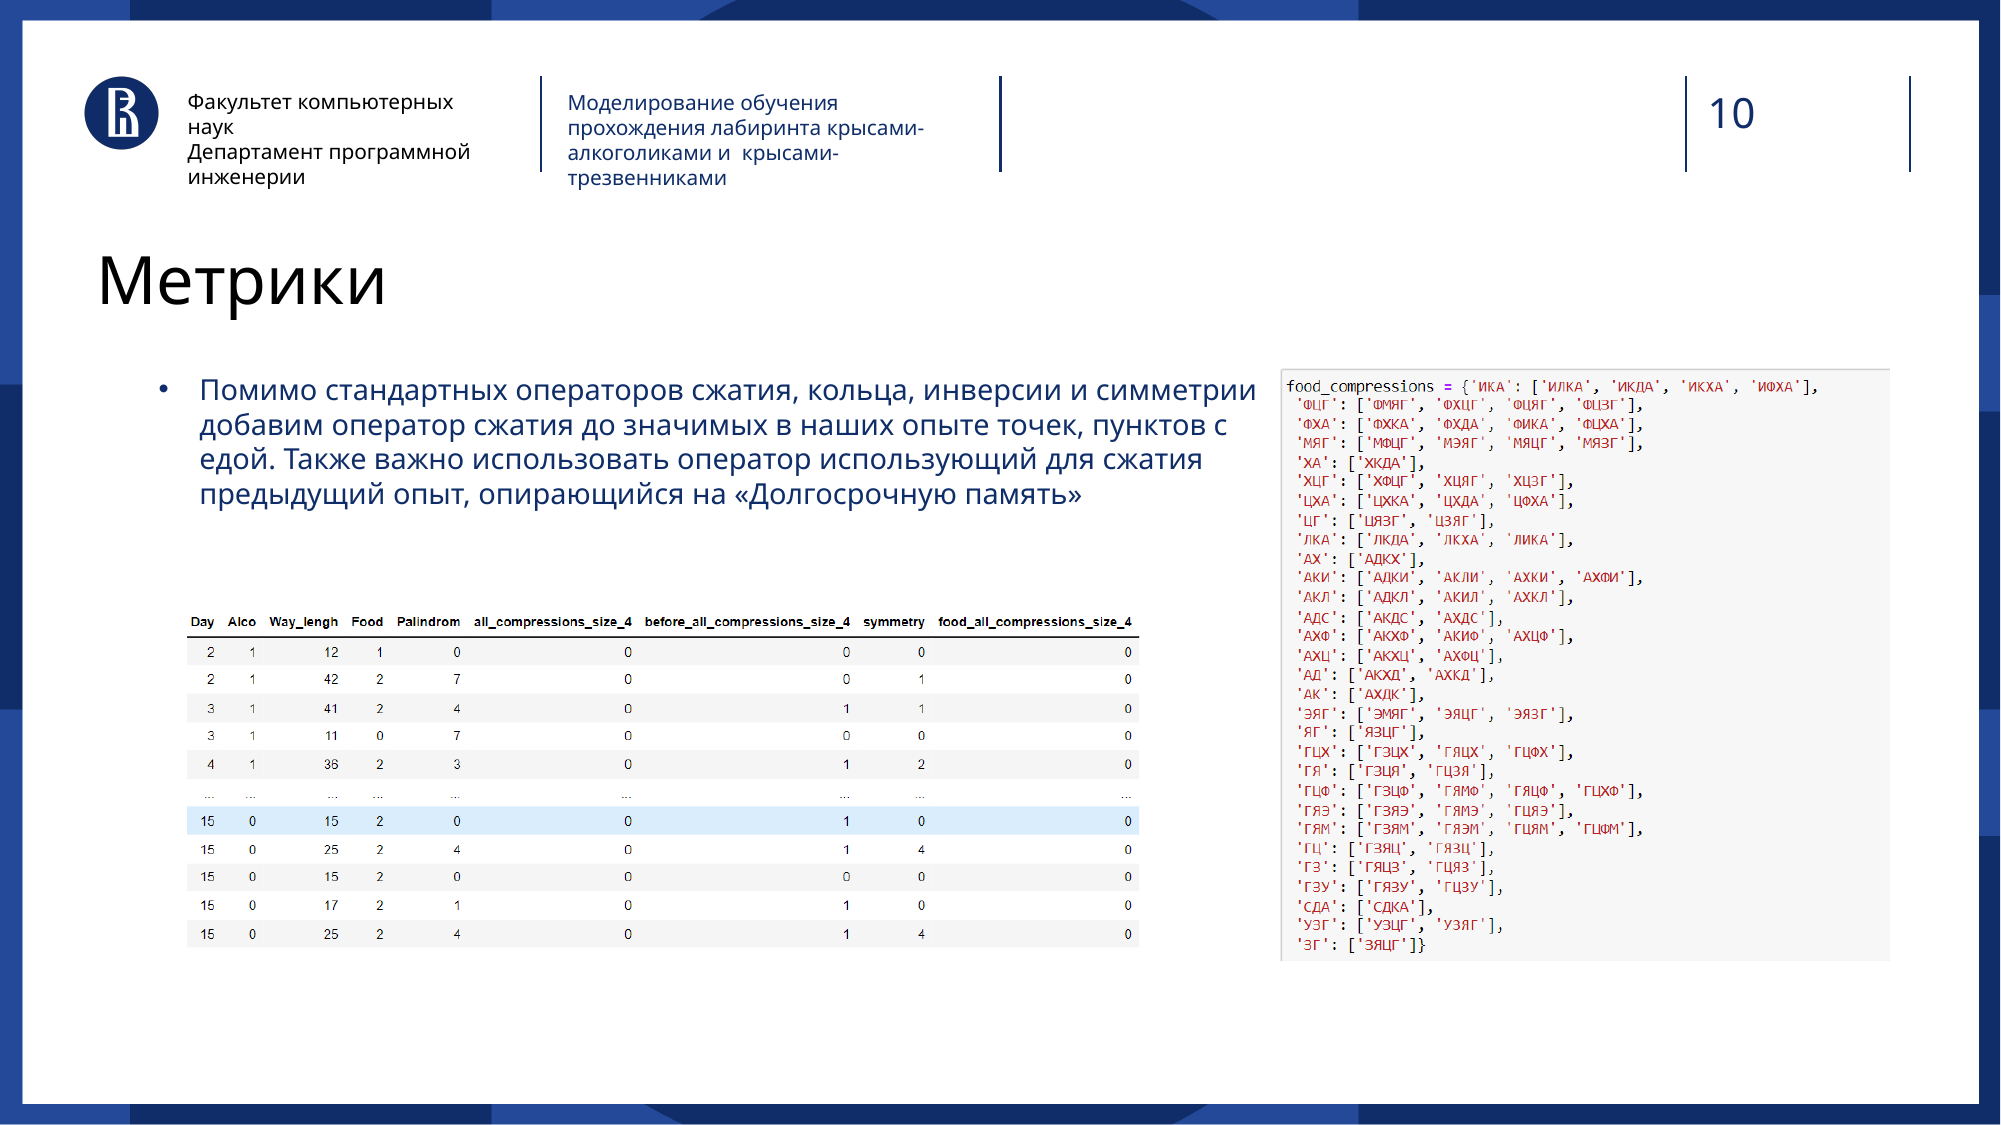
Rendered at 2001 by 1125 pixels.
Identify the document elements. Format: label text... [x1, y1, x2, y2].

list Помимо стандартных операторов сжатия, кольца, инверсии и симметрии добавим оператор сжатия до значимых в наших опыте точек, пунктов с едой. Также важно использовать оператор использующий для сжатия предыдущий опыт, опирающийся на «Долгосрочную память» [158, 318, 1260, 554]
list Факультет компьютерных наук Департамент программной инженерии [187, 88, 500, 157]
list Моделирование обучения прохождения лабиринта крысами-алкоголиками и крысами-трезвенниками [567, 90, 942, 157]
title Метрики [96, 237, 806, 365]
picture [0, 0, 2001, 1125]
